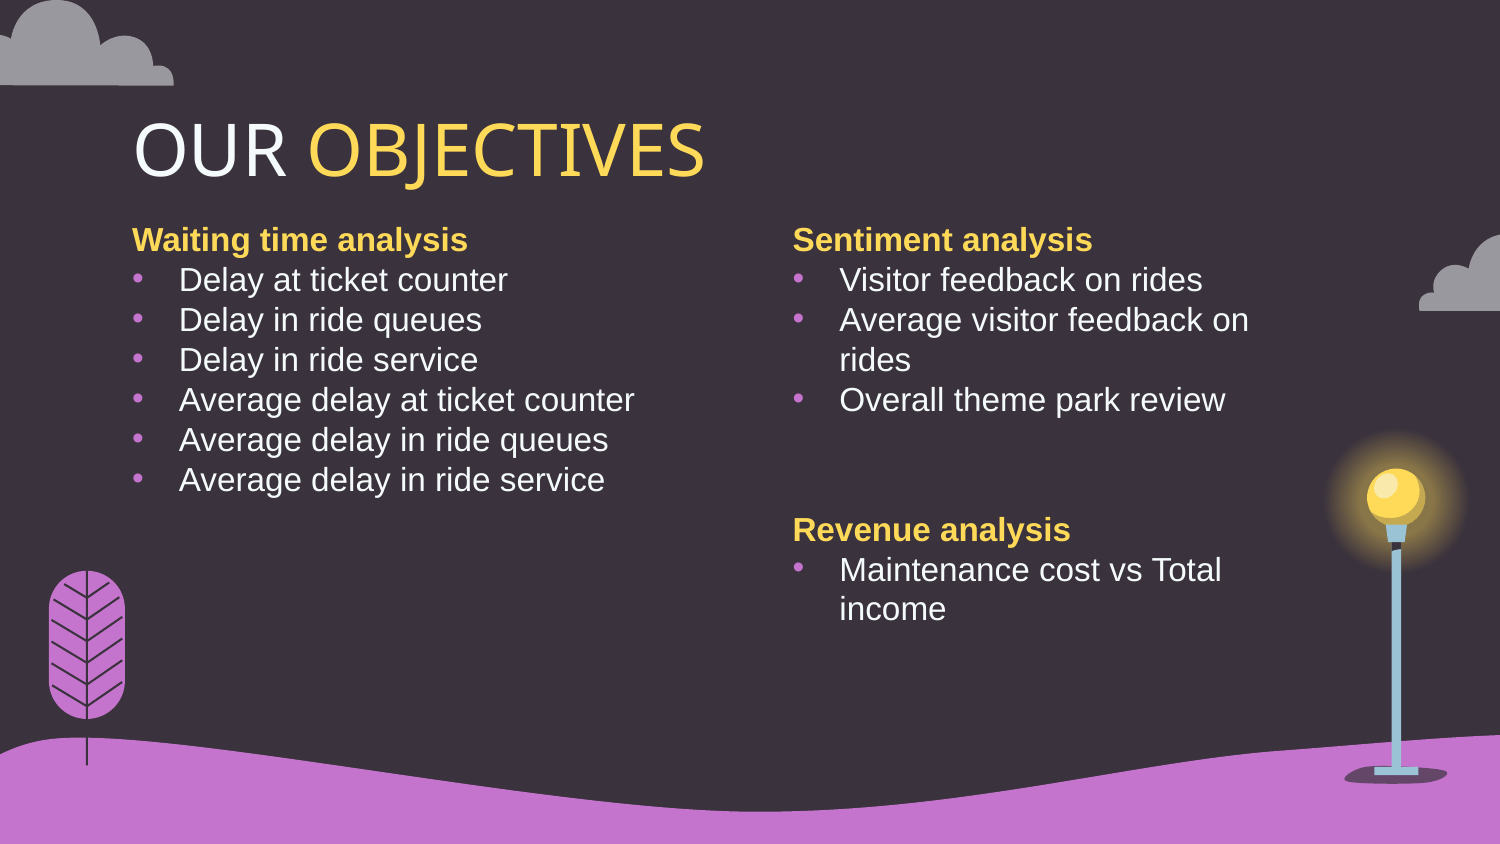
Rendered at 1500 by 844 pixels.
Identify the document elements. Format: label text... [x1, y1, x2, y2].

text_box Waiting time analysis Delay at ticket counter Delay in ride queues Delay in ride service Average delay at ticket counter Average delay in ride queues Average delay in ride service [116, 203, 656, 514]
text_box Revenue analysis Maintenance cost vs Total income [777, 492, 1316, 803]
title OUR OBJECTIVES [116, 88, 1383, 182]
text_box Sentiment analysis Visitor feedback on rides Average visitor feedback on rides Overall theme park review [777, 203, 1316, 492]
